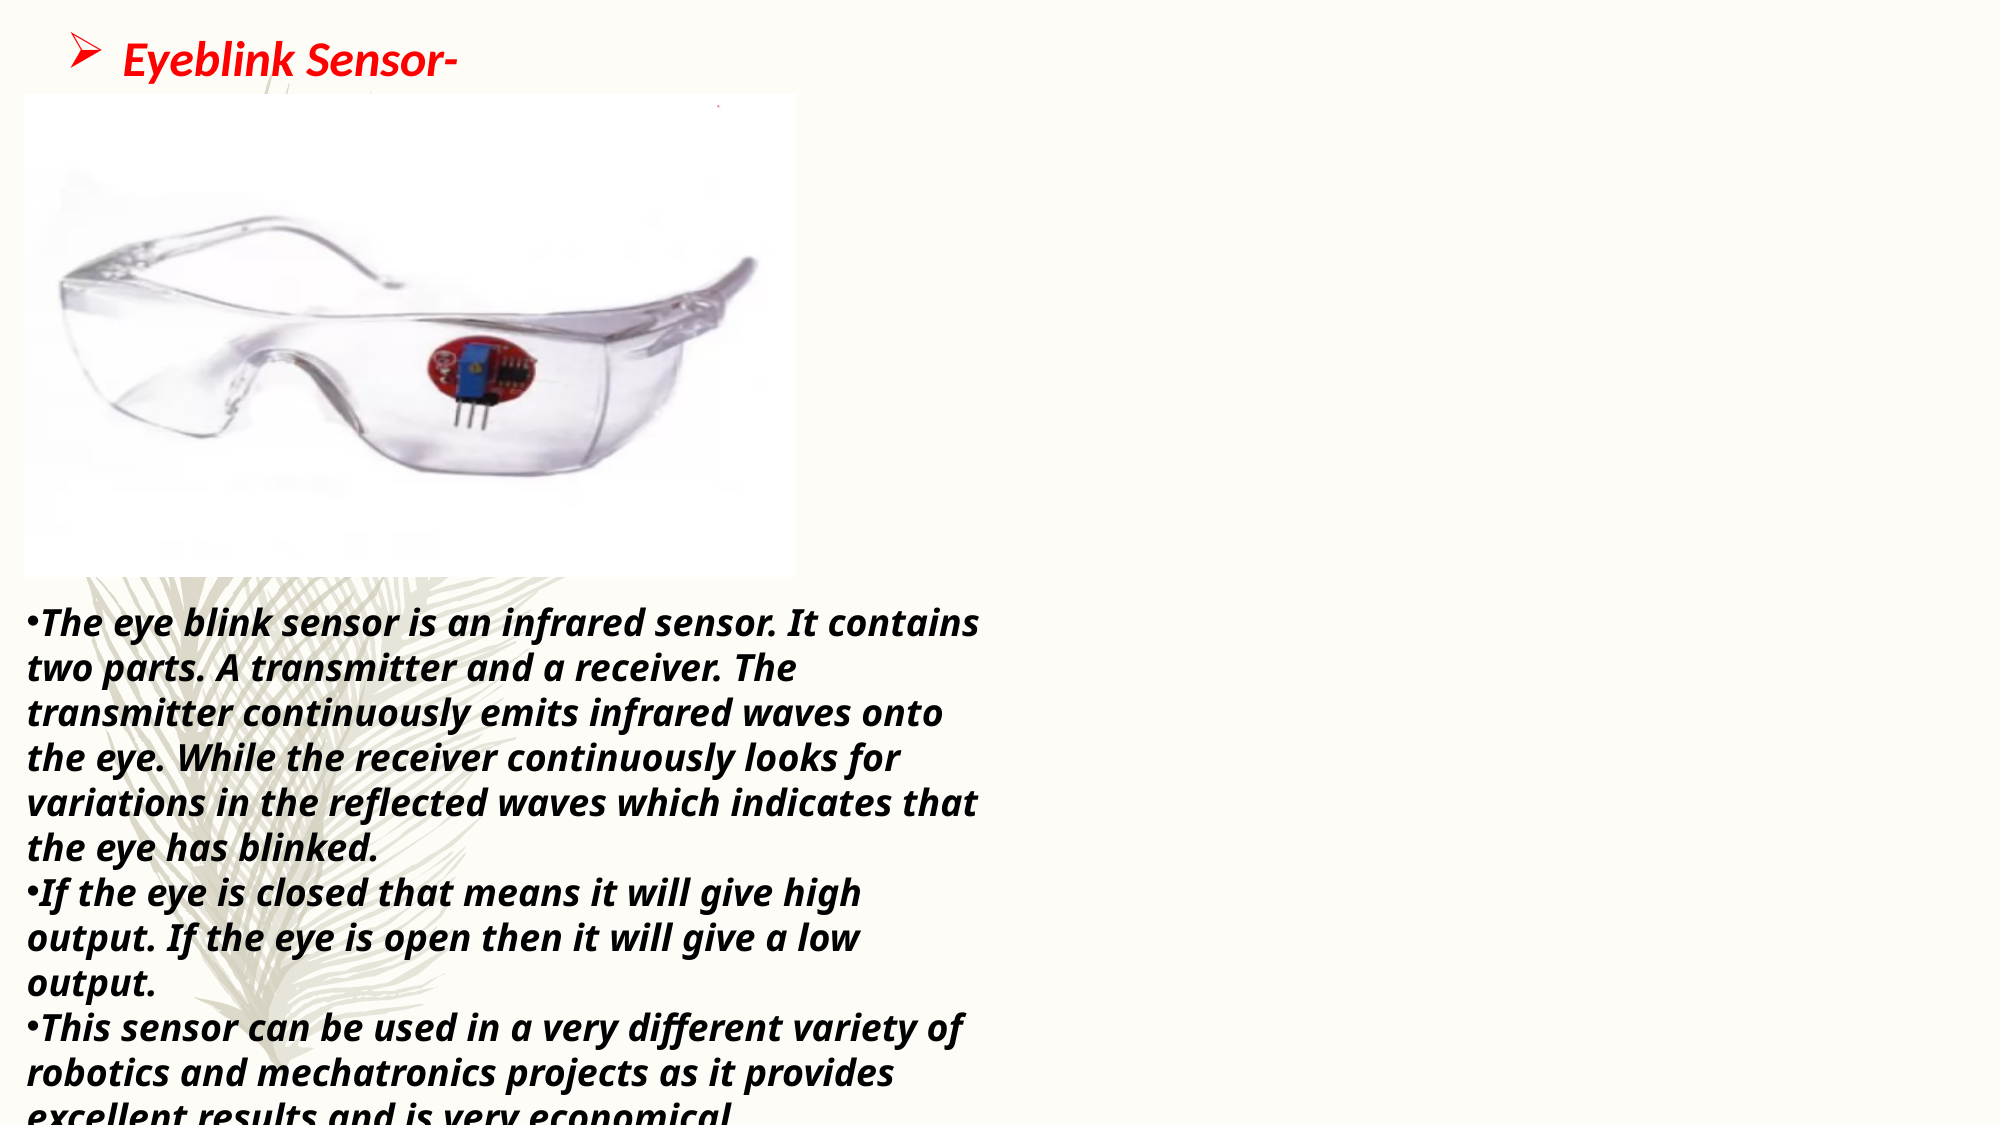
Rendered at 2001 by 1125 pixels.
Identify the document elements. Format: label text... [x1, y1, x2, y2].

picture [24, 94, 796, 577]
text_box The eye blink sensor is an infrared sensor. It contains two parts. A transmitter and a receiver. The transmitter continuously emits infrared waves onto the eye. While the receiver continuously looks for variations in the reflected waves which indicates that the eye has blinked. If the eye is closed that means it will give high output. If the eye is open then it will give a low output. This sensor can be used in a very different variety of robotics and mechatronics projects as it provides excellent results and is very economical. [11, 591, 1012, 1125]
text_box Eyeblink Sensor- [0, 18, 605, 94]
